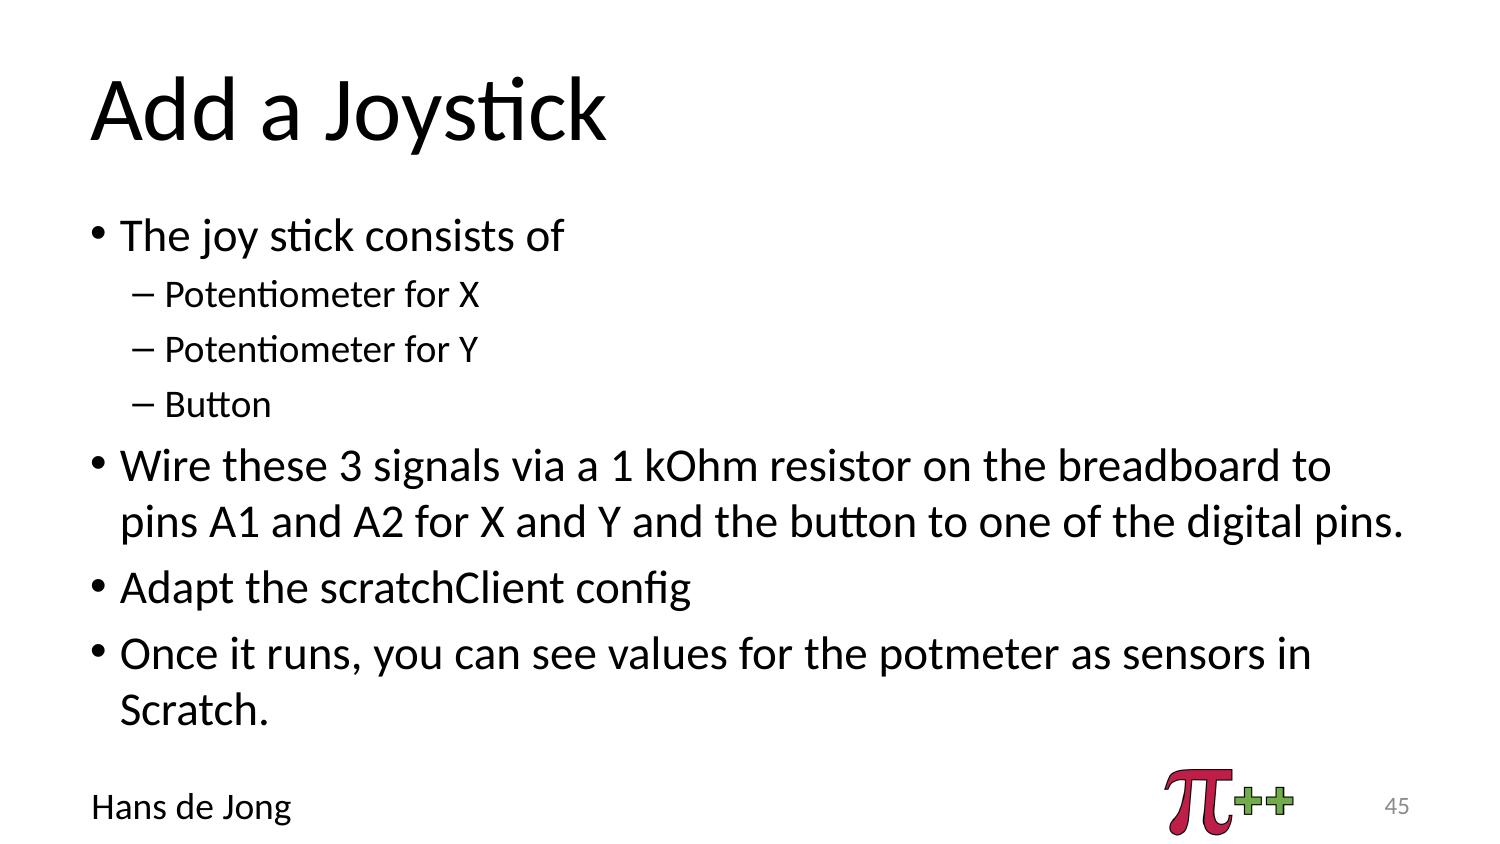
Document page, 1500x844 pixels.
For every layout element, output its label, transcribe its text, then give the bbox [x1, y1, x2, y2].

slide_number 45 [1340, 782, 1425, 827]
picture [1163, 768, 1294, 836]
list The joy stick consists of Potentiometer for X Potentiometer for Y Button Wire these 3 signals via a 1 kOhm resistor on the breadboard to pins A1 and A2 for X and Y and the button to one of the digital pins. Adapt the scratchClient config Once it runs, you can see values for the potmeter as sensors in Scratch. [75, 196, 1425, 754]
title Add a Joystick [75, 33, 1425, 175]
